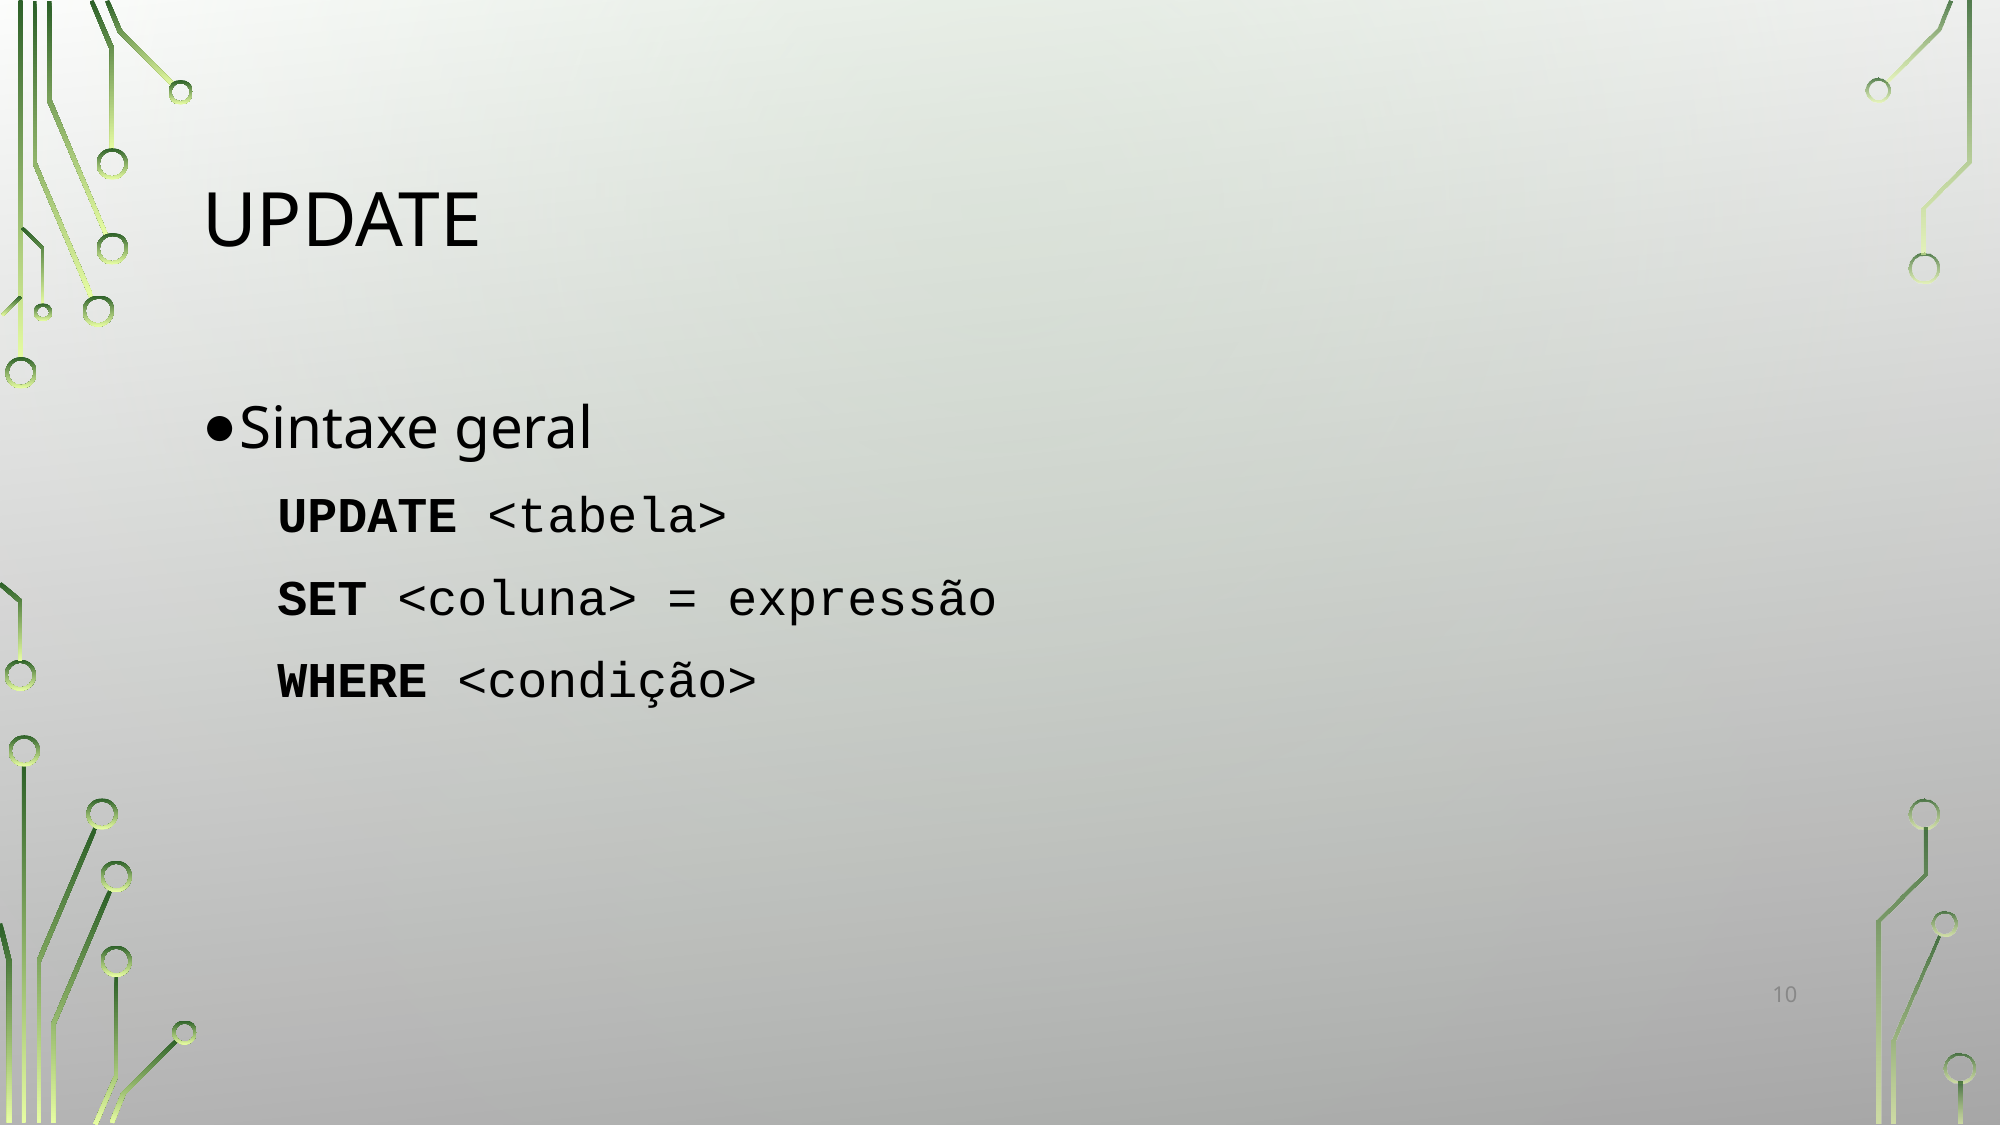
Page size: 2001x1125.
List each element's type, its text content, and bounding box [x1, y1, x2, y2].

list Sintaxe geral UPDATE <tabela> SET <coluna> = expressão WHERE <condição> [187, 369, 1813, 950]
title UPDATE [187, 101, 1813, 344]
slide_number ‹#› [1685, 965, 1813, 1025]
